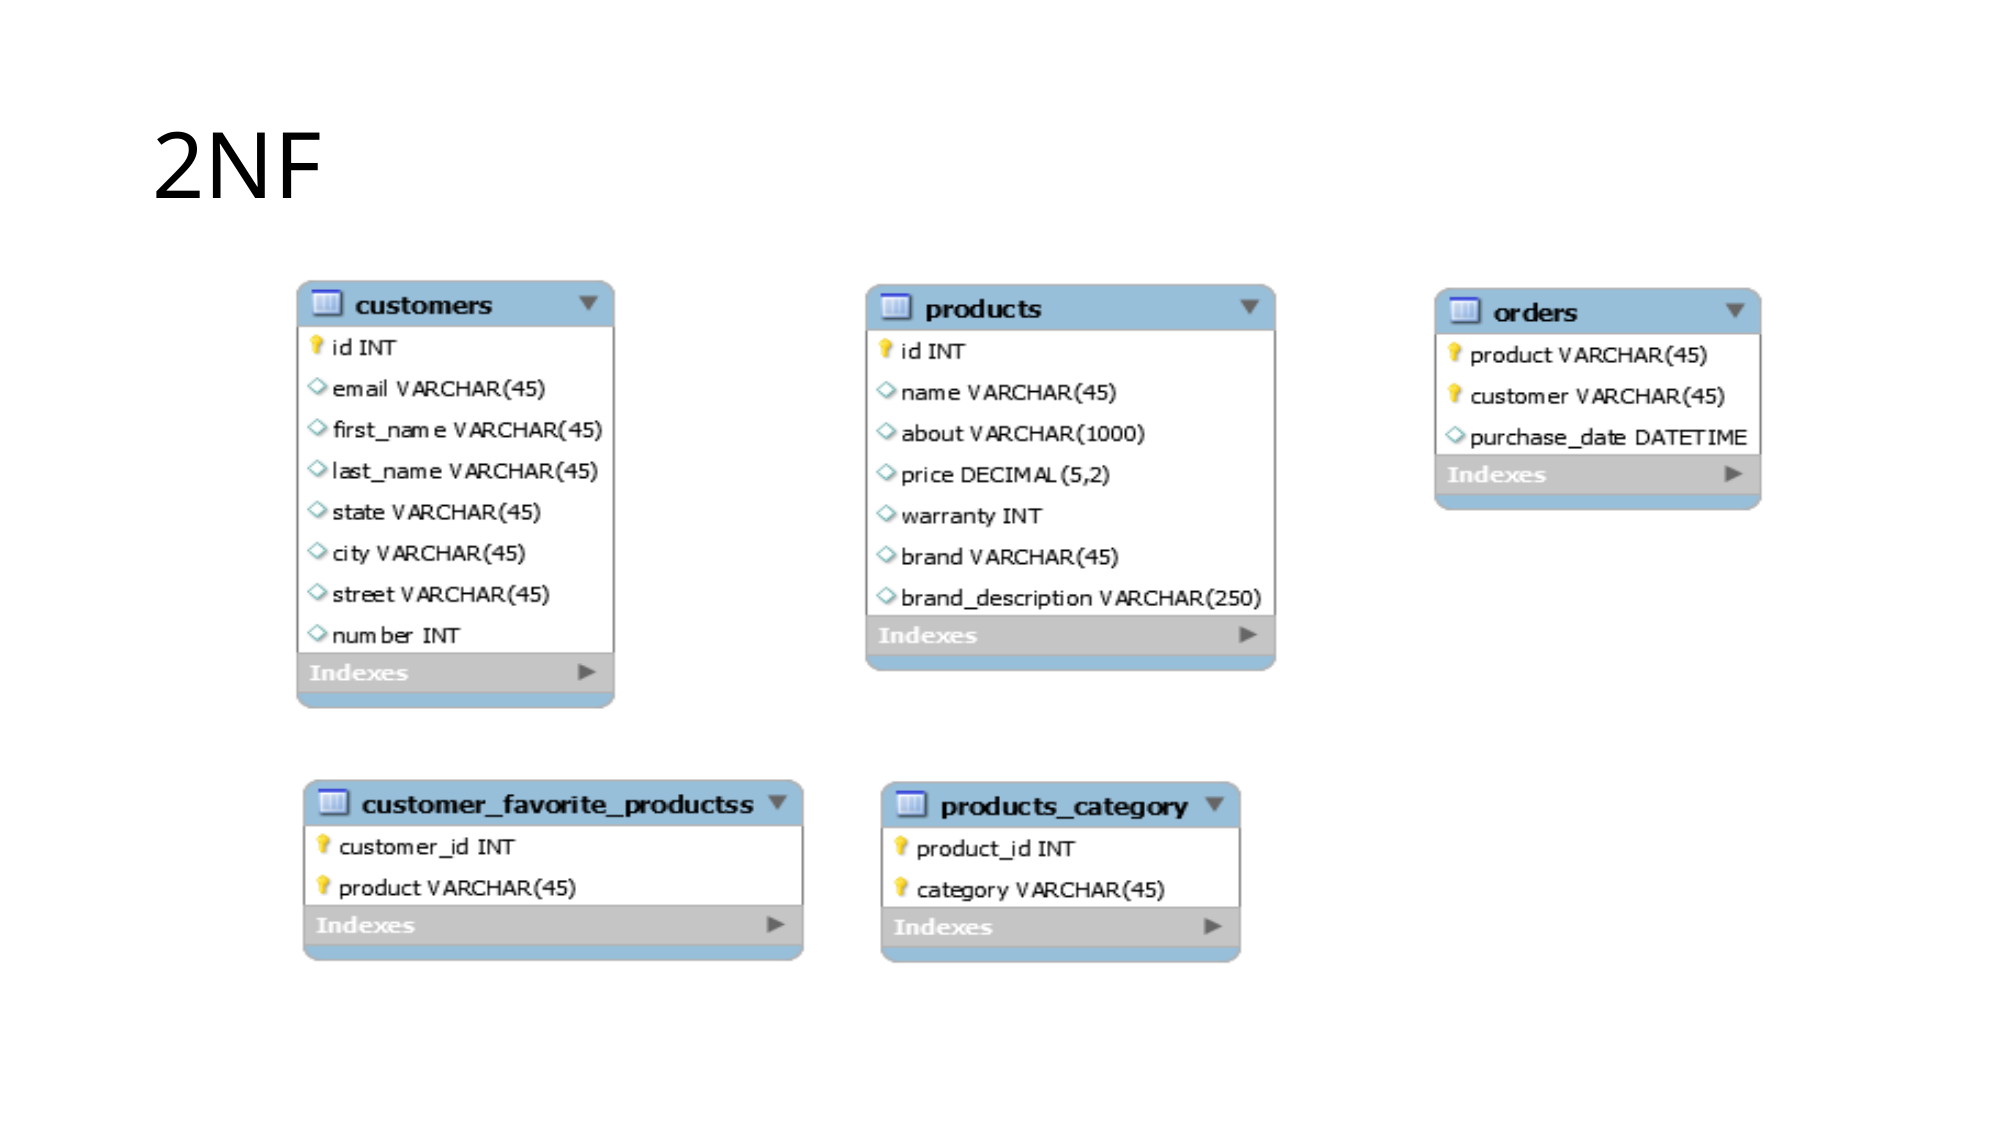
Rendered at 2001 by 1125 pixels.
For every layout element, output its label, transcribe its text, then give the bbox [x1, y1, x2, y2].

title 2NF [137, 59, 1863, 278]
picture [275, 262, 1782, 980]
